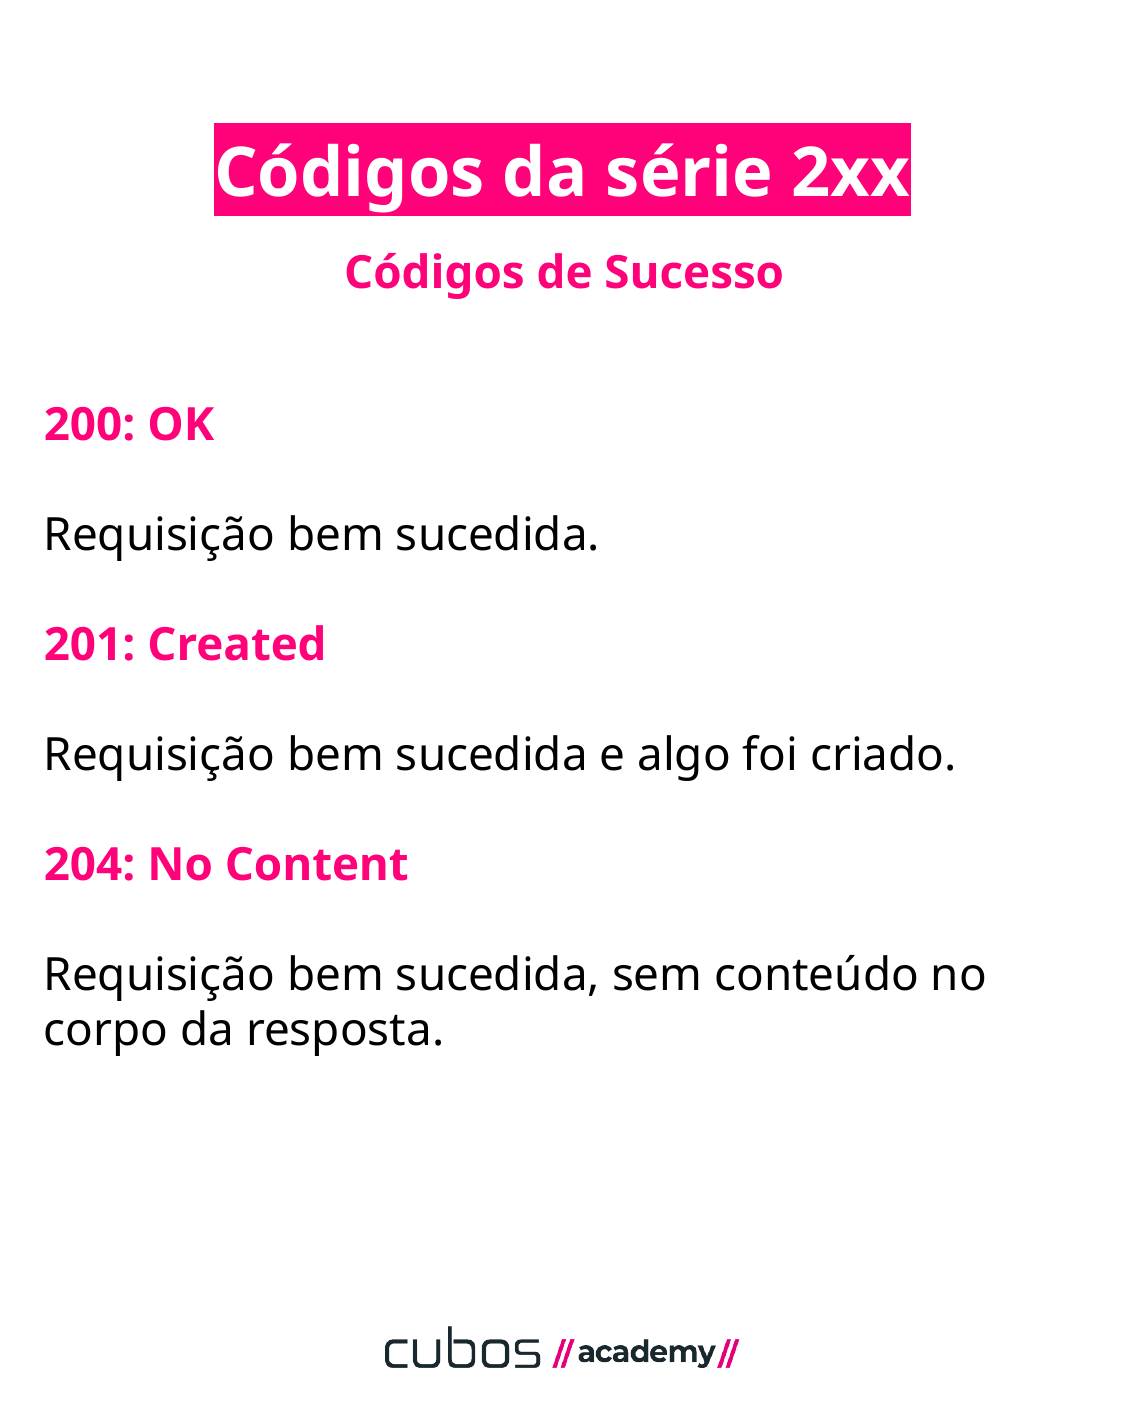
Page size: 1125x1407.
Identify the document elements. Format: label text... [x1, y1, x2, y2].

text_box Códigos de Sucesso [28, 227, 1100, 313]
picture [385, 1326, 740, 1368]
text_box 200: OK Requisição bem sucedida. 201: Created Requisição bem sucedida e algo foi criado. 204: No Content Requisição bem sucedida, sem conteúdo no corpo da resposta. [28, 379, 1100, 1070]
text_box Códigos da série 2xx [0, 89, 1125, 248]
